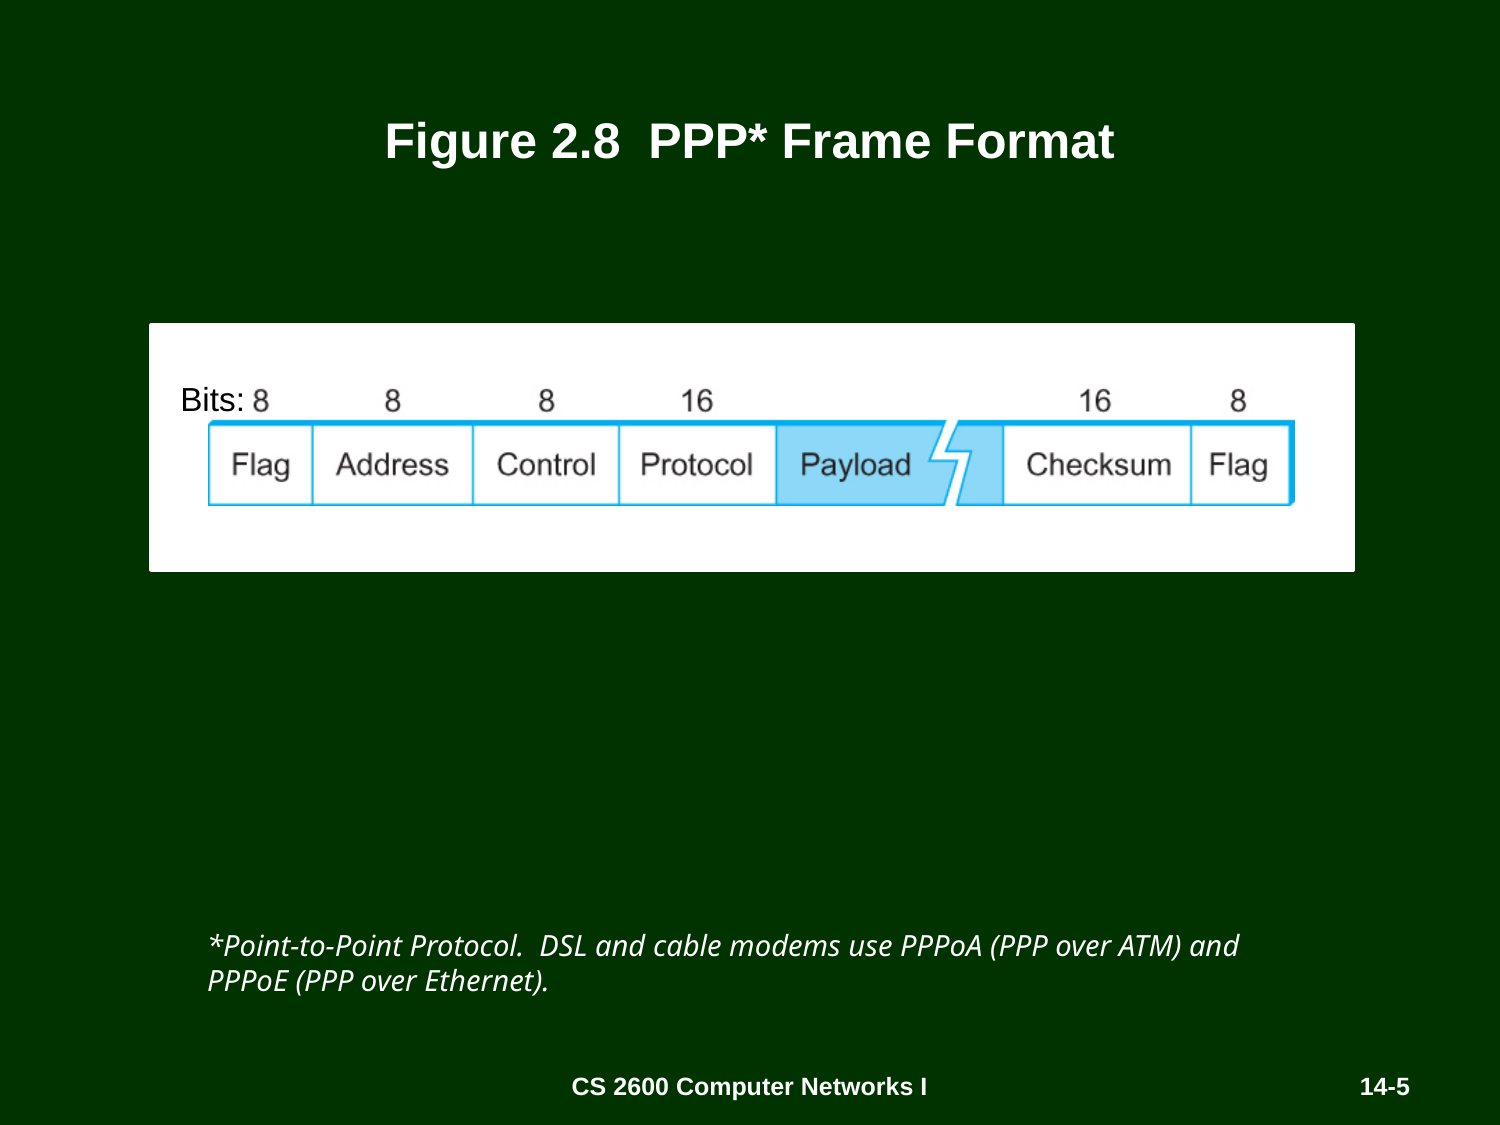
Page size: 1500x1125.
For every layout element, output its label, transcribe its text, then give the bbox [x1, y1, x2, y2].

picture [210, 426, 775, 504]
text_box [149, 323, 1355, 572]
footer CS 2600 Computer Networks I [299, 1062, 1074, 1103]
slide_number 14-5 [1074, 1062, 1426, 1103]
title Figure 2.8 PPP* Frame Format [74, 44, 1426, 233]
text_box Bits: [165, 370, 263, 425]
picture [207, 385, 1296, 506]
text_box *Point-to-Point Protocol. DSL and cable modems use PPPoA (PPP over ATM) and PPPoE (PPP over Ethernet). [192, 920, 1264, 1005]
